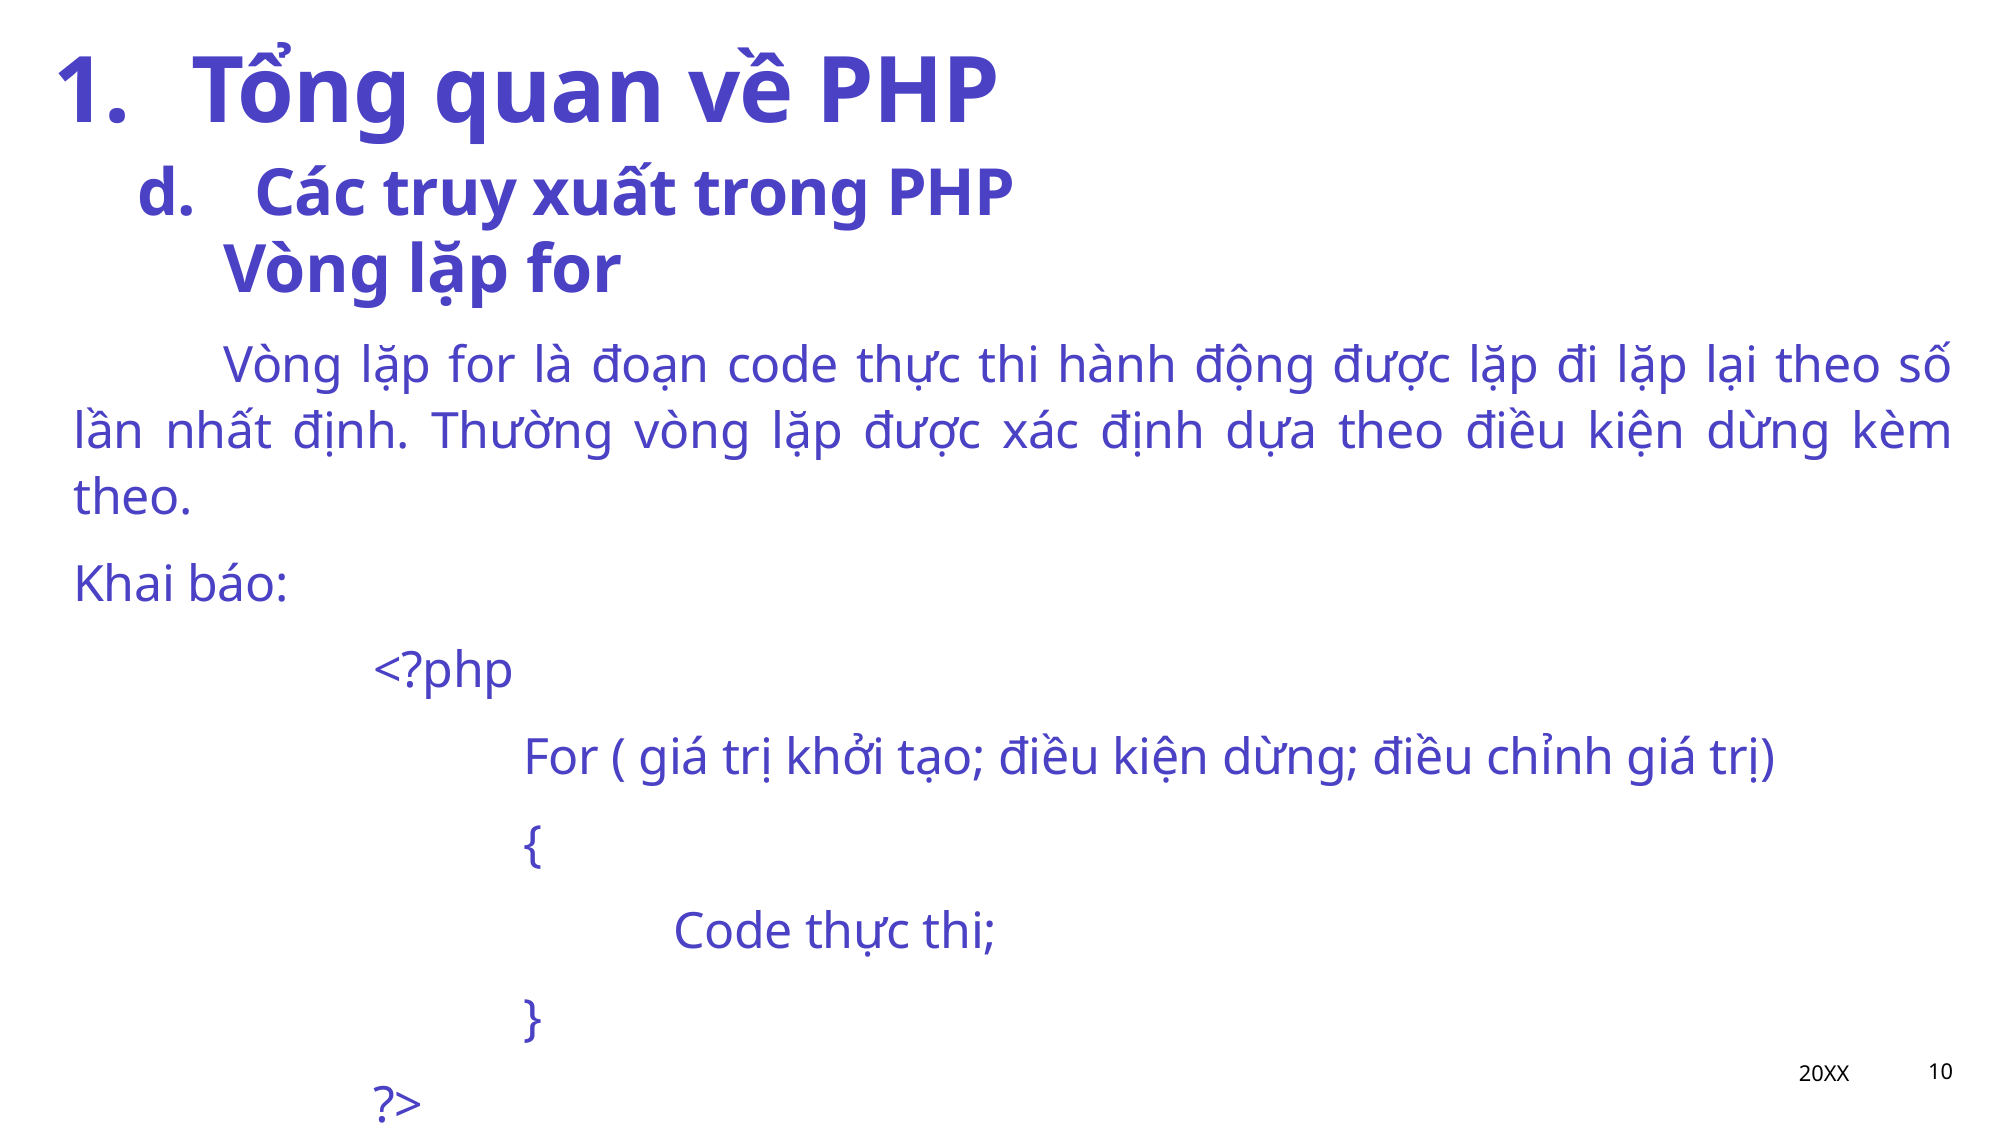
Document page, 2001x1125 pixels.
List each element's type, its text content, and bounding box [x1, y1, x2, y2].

text_box d. Các truy xuất trong PHP [122, 112, 1116, 238]
slide_number 20XX [1150, 1042, 1864, 1103]
title 1. Tổng quan về PHP [38, 25, 1032, 150]
list Vòng lặp for Vòng lặp for là đoạn code thực thi hành động được lặp đi lặp lại theo số lần nhất định. Thường vòng lặp được xác định dựa theo điều kiện dừng kèm theo. Khai báo: <?php For ( giá trị khởi tạo; điều kiện dừng; điều chỉnh giá trị) { Code thực thi; } ?> [58, 210, 1968, 1070]
slide_number 10 [1864, 1042, 1968, 1103]
